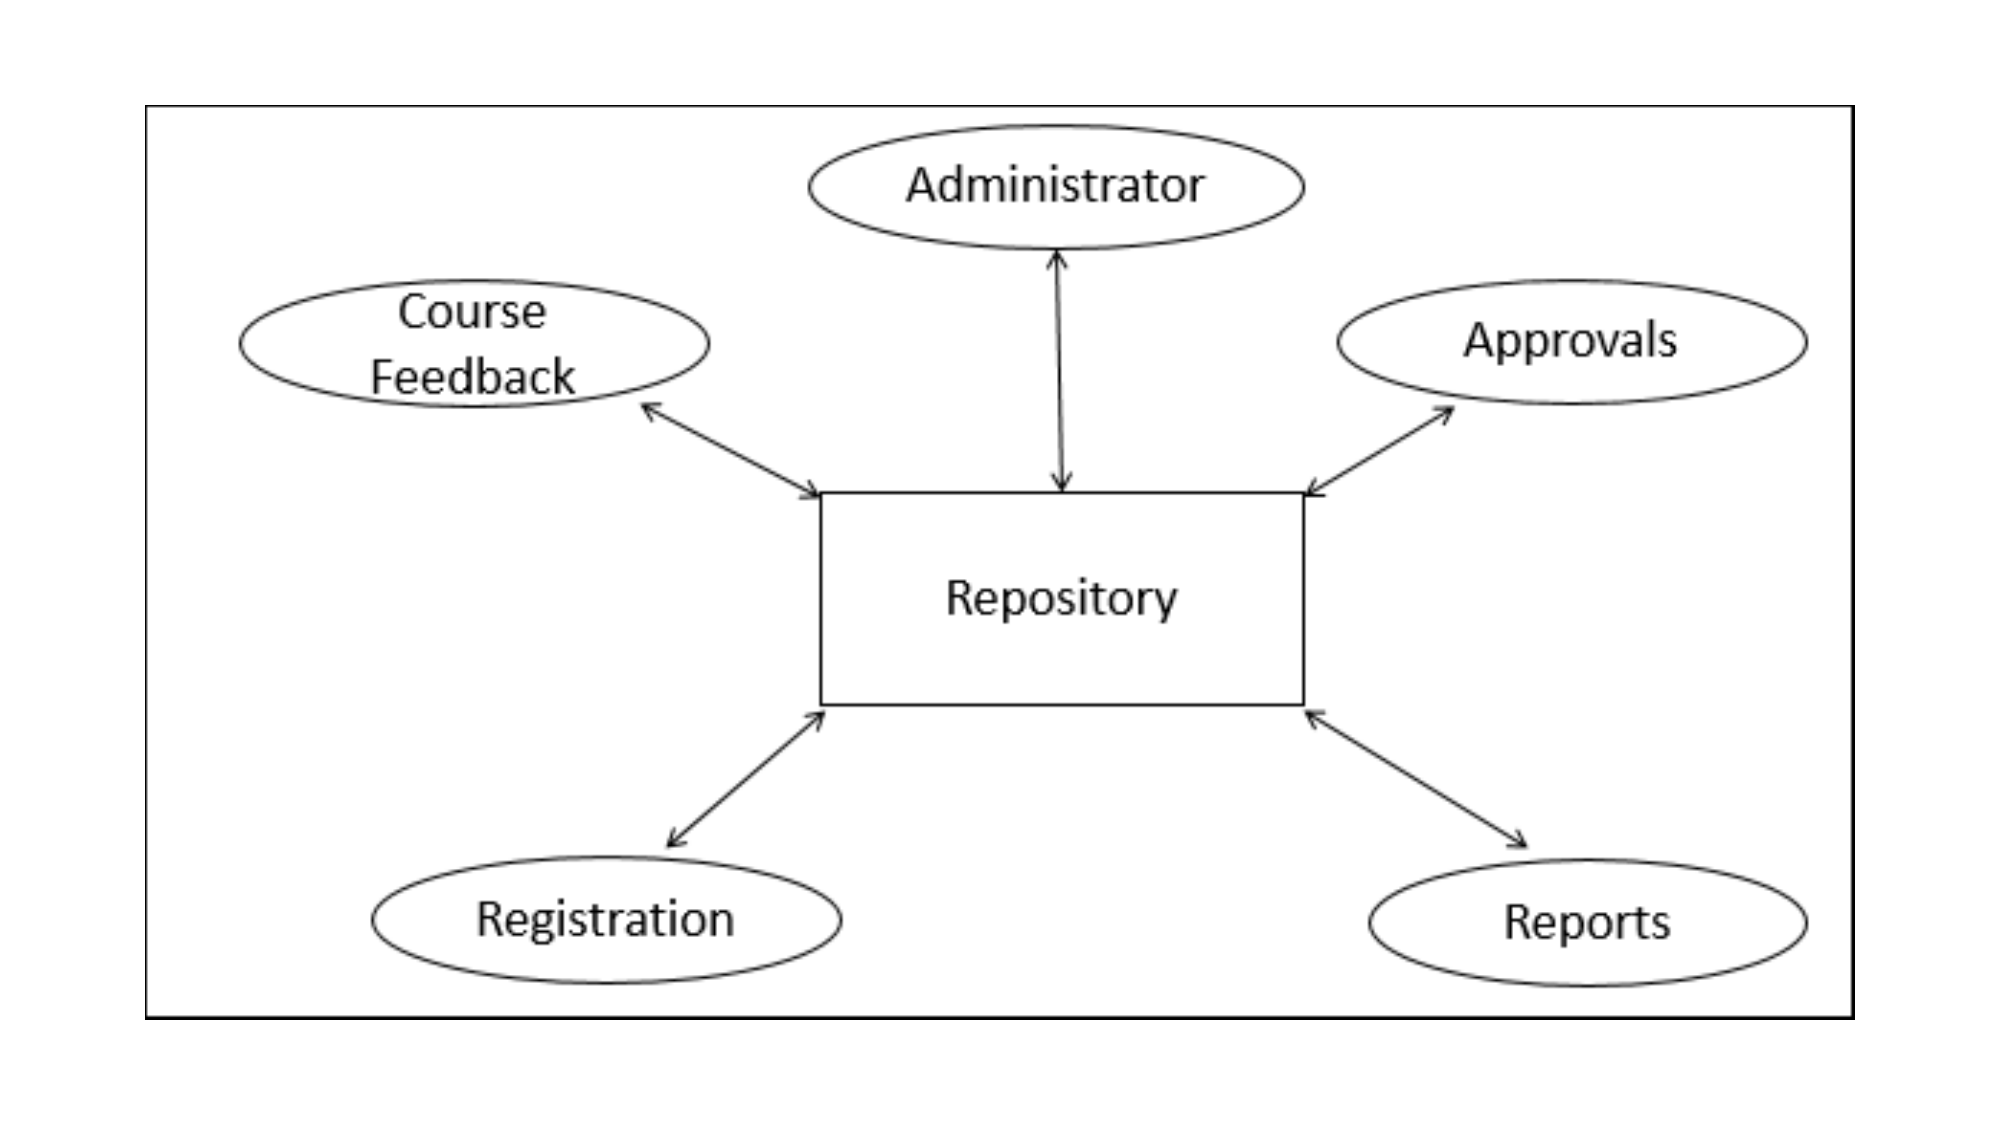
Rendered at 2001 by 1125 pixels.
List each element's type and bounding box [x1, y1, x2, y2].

list [145, 105, 1855, 1020]
